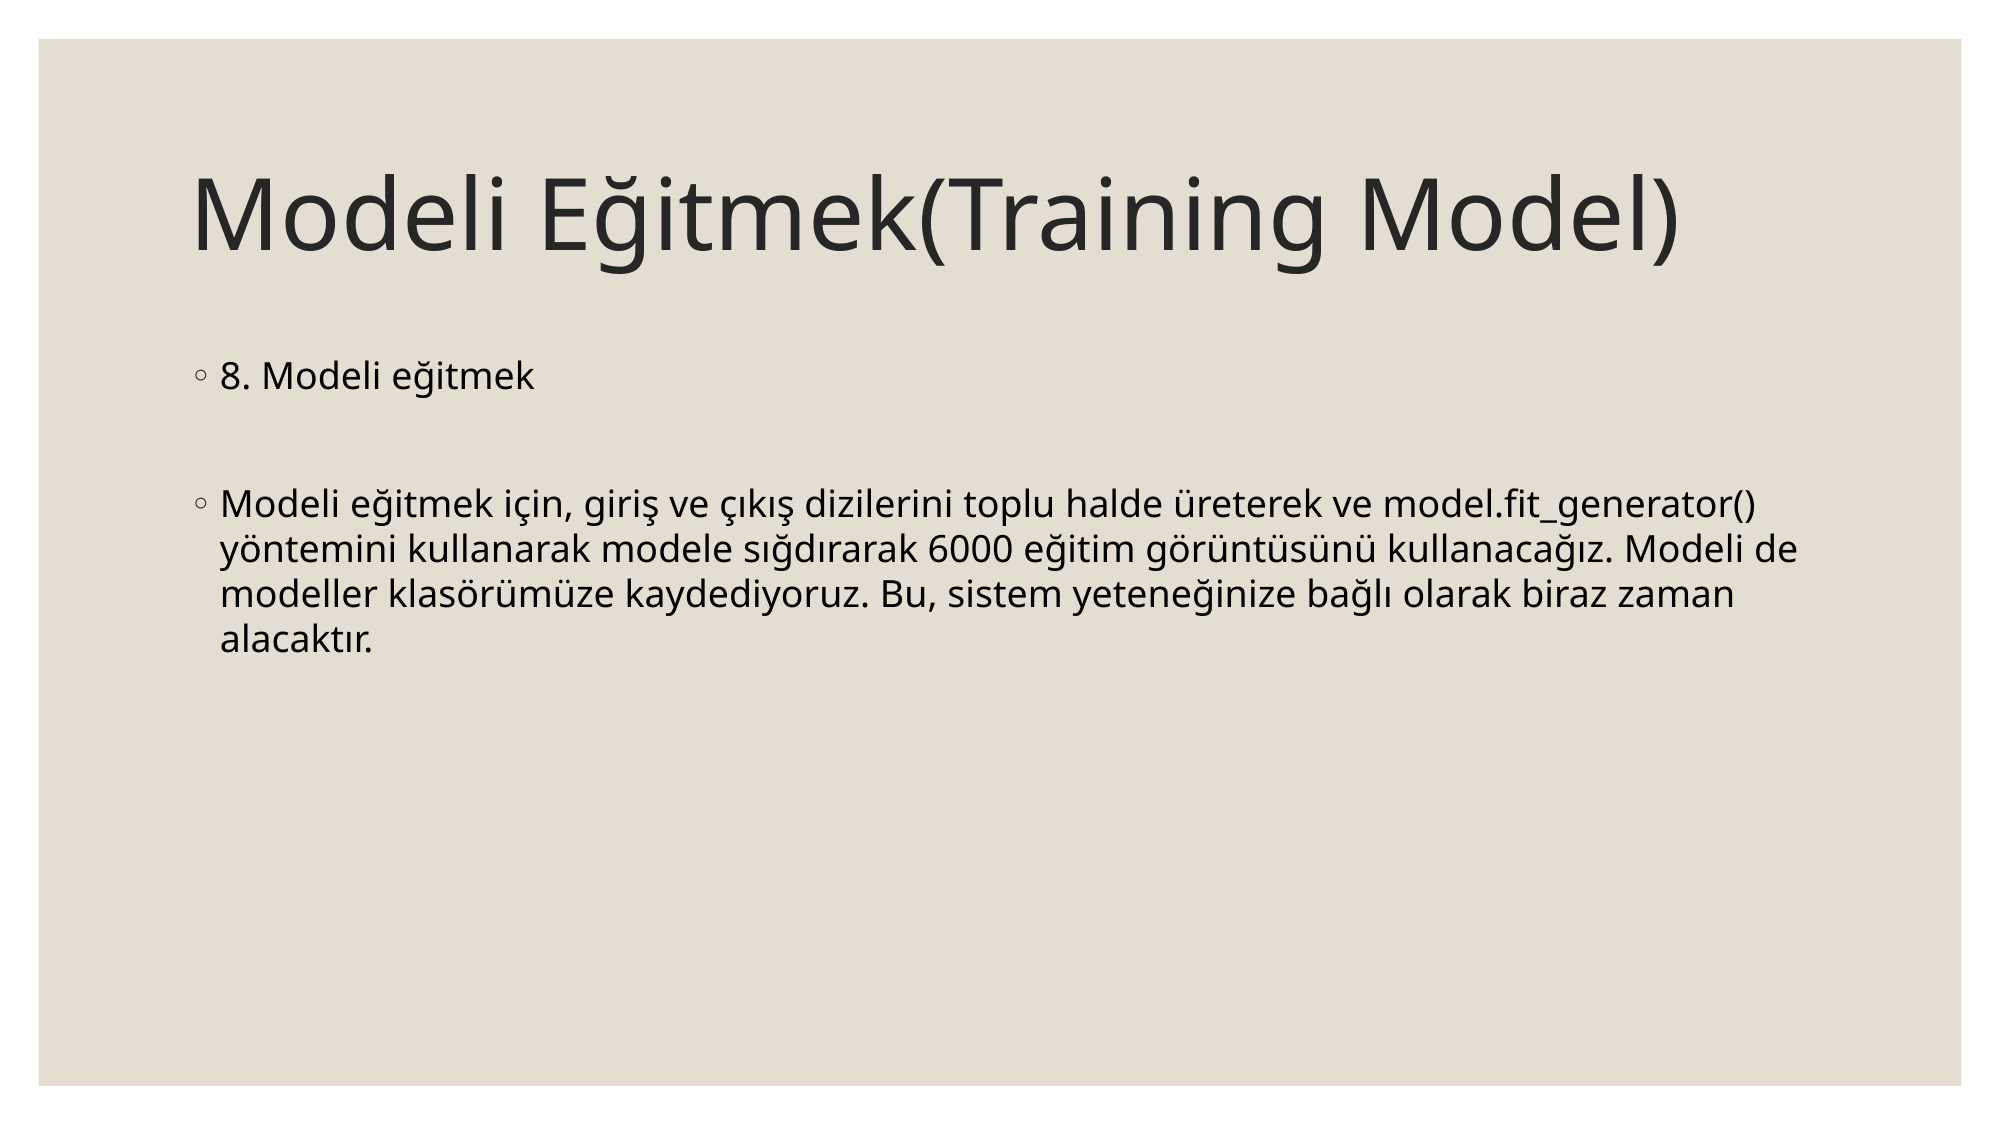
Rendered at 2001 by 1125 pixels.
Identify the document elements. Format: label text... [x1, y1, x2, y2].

title Modeli Eğitmek(Training Model) [174, 105, 1825, 331]
list 8. Modeli eğitmek Modeli eğitmek için, giriş ve çıkış dizilerini toplu halde üreterek ve model.fit_generator() yöntemini kullanarak modele sığdırarak 6000 eğitim görüntüsünü kullanacağız. Modeli de modeller klasörümüze kaydediyoruz. Bu, sistem yeteneğinize bağlı olarak biraz zaman alacaktır. [174, 345, 1825, 990]
